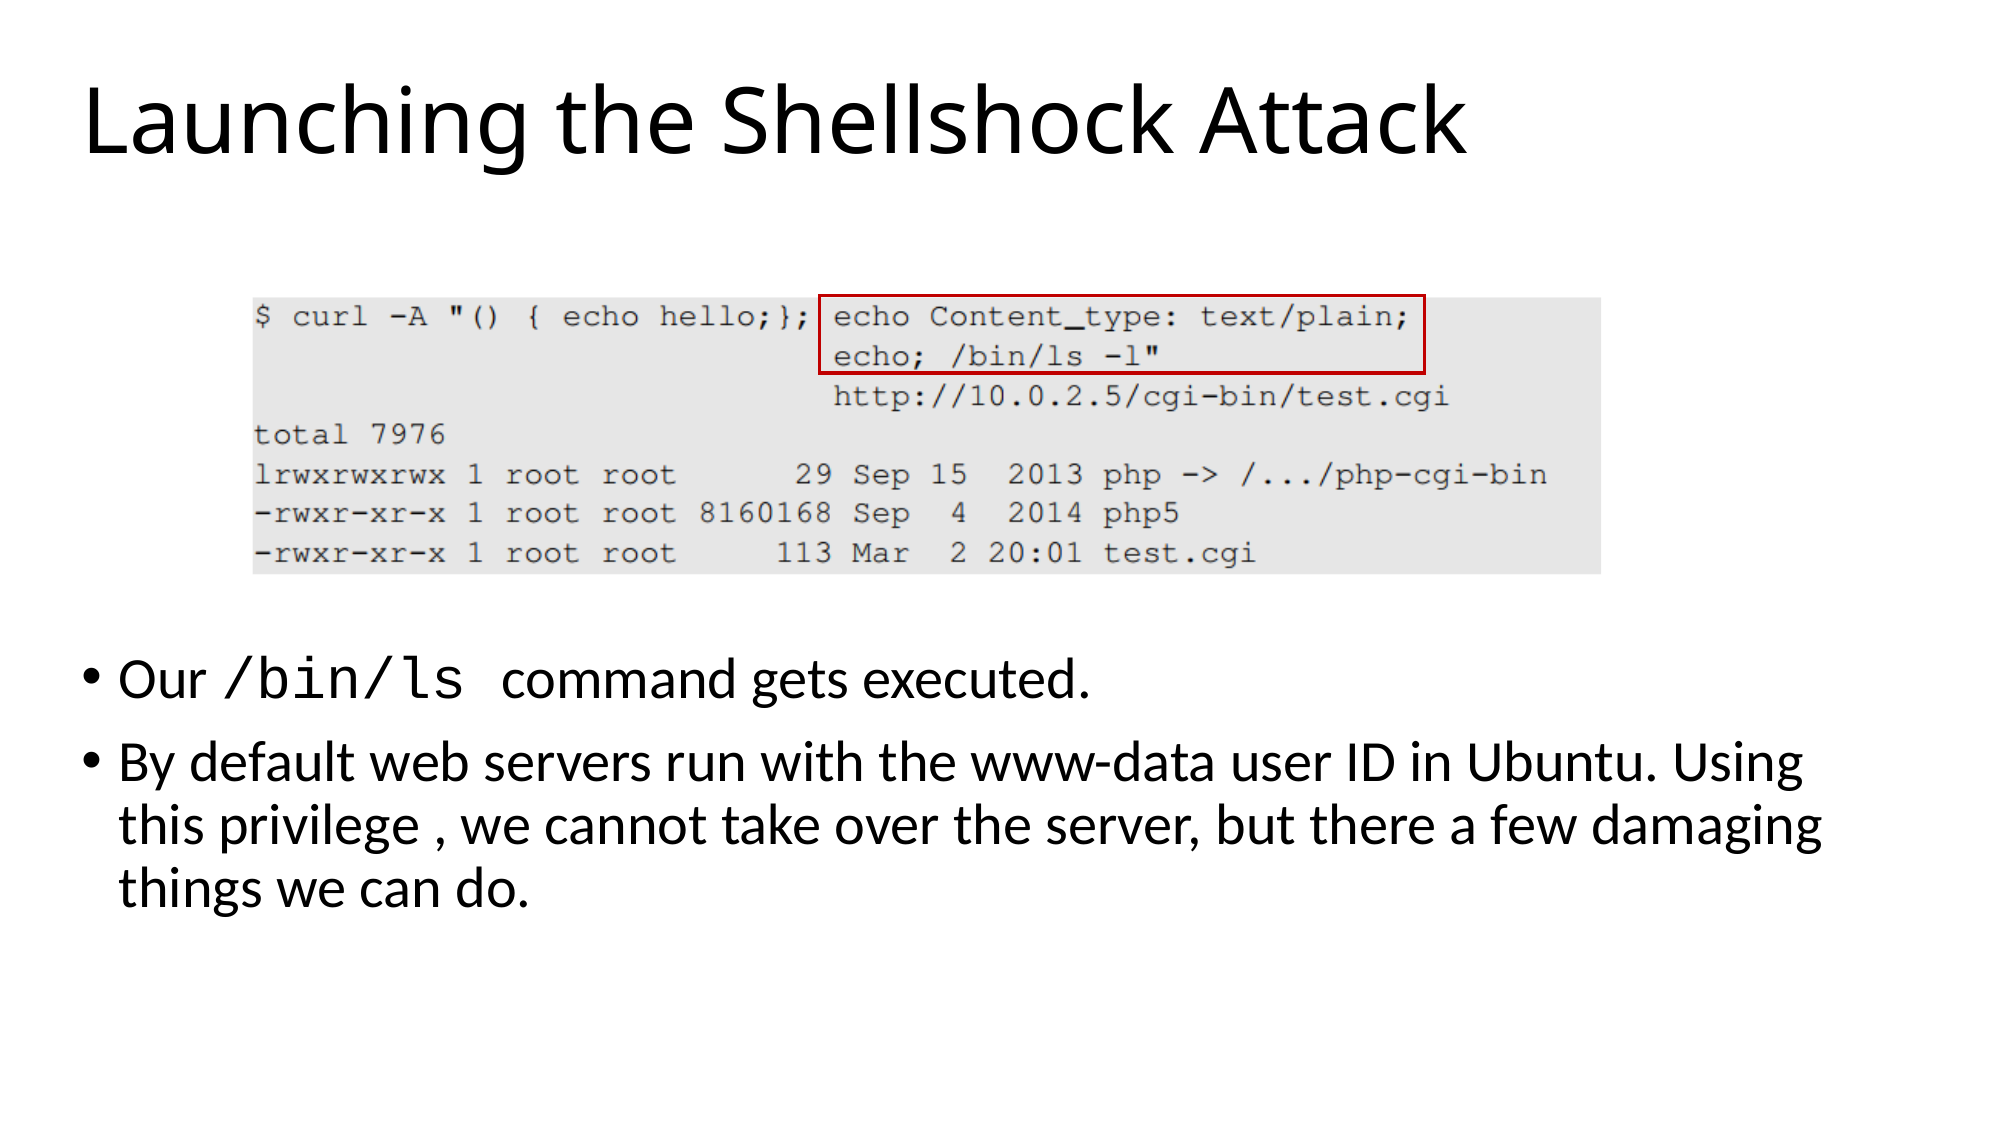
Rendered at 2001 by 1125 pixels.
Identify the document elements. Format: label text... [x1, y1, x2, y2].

picture [252, 295, 1602, 576]
title Launching the Shellshock Attack [66, 56, 1863, 192]
list Our /bin/ls command gets executed. By default web servers run with the www-data user ID in Ubuntu. Using this privilege , we cannot take over the server, but there a few damaging things we can do. [66, 640, 1863, 997]
